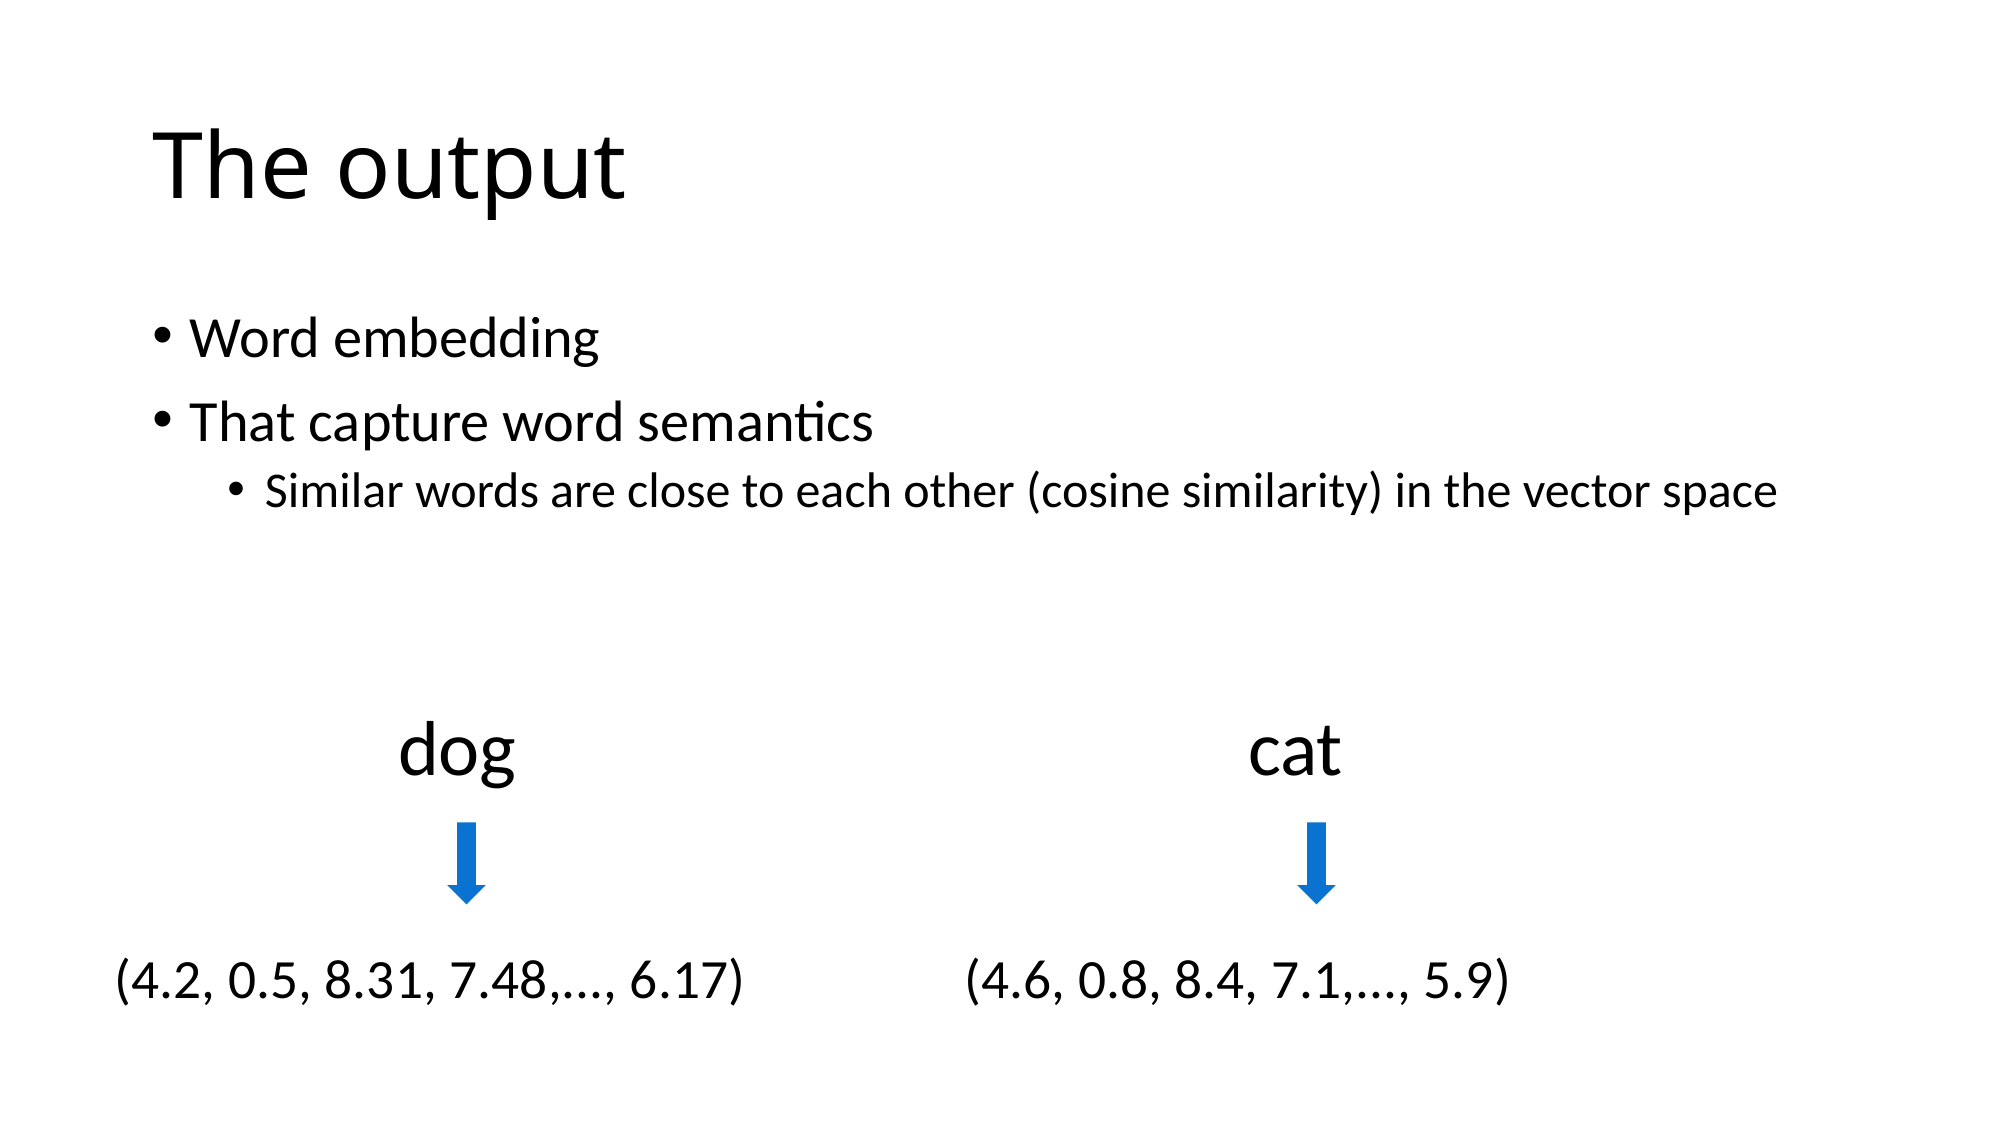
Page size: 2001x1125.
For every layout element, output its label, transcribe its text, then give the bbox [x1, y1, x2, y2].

text_box [1297, 822, 1336, 905]
text_box [447, 822, 486, 905]
text_box (4.6, 0.8, 8.4, 7.1,..., 5.9) [950, 935, 1750, 1018]
text_box dog [383, 690, 584, 799]
list Word embedding That capture word semantics Similar words are close to each other (cosine similarity) in the vector space [137, 299, 1863, 1014]
text_box (4.2, 0.5, 8.31, 7.48,..., 6.17) [99, 935, 900, 1018]
title The output [137, 59, 1863, 278]
text_box cat [1233, 690, 1434, 799]
